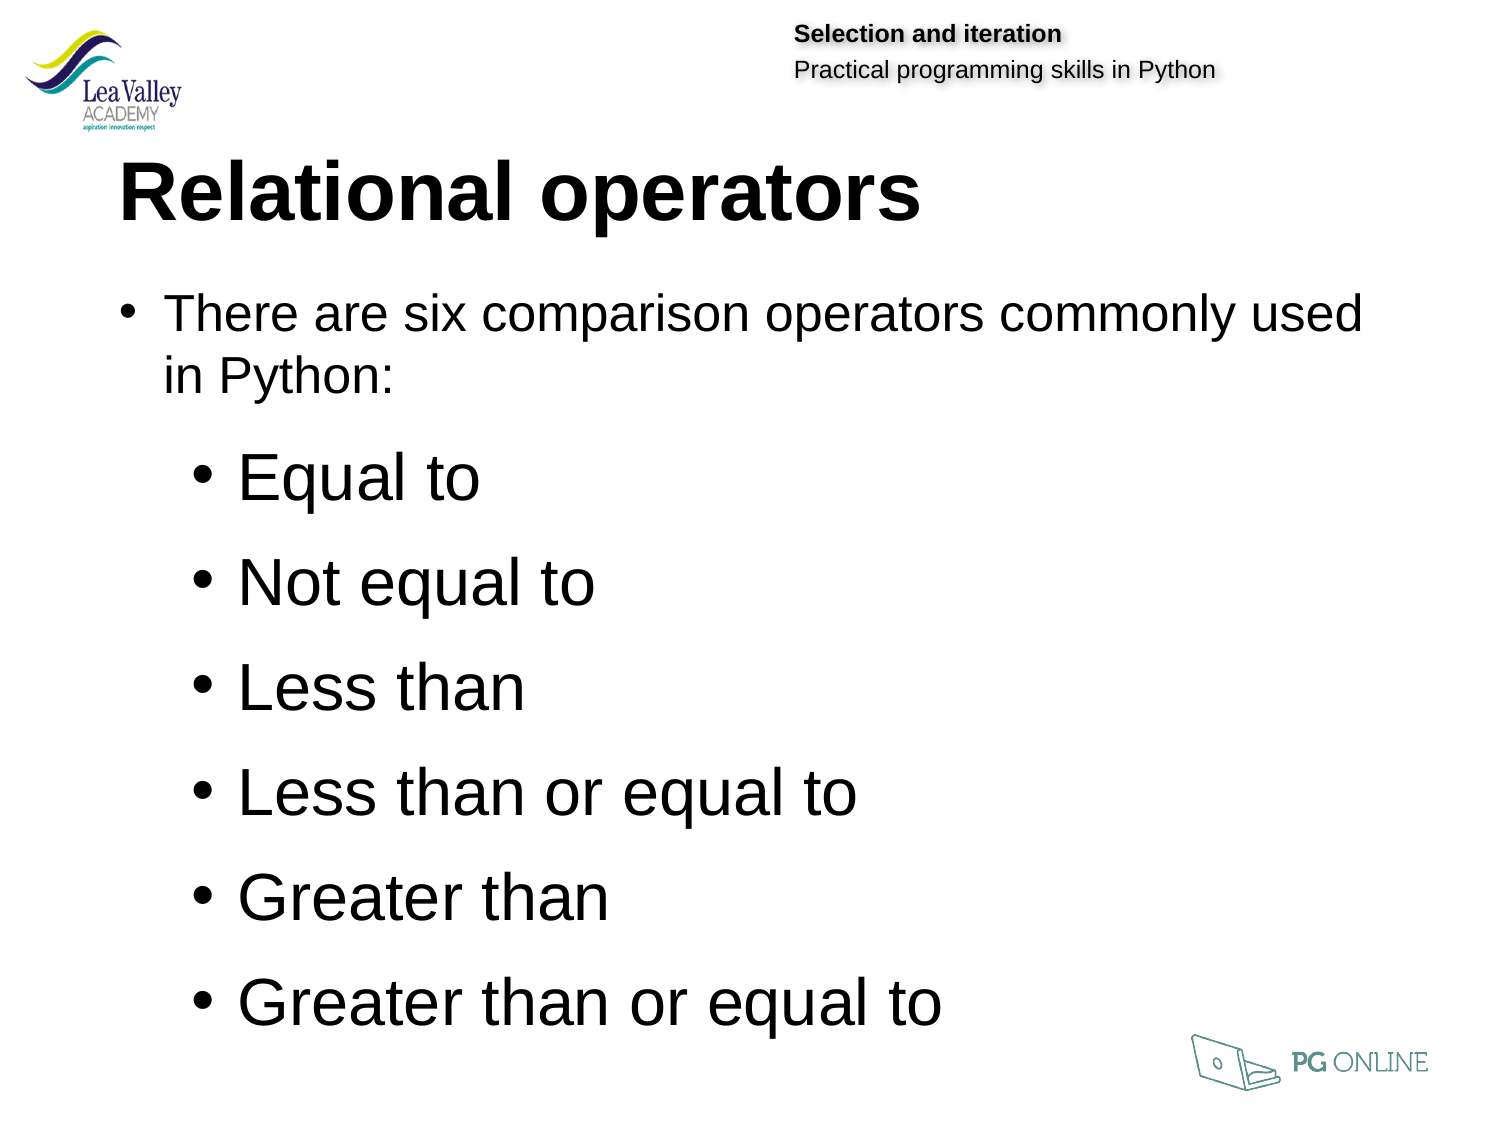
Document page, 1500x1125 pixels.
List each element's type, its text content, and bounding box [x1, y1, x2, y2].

list Relational operators [118, 148, 1401, 259]
list There are six comparison operators commonly used in Python: Equal to Not equal to Less than Less than or equal to Greater than Greater than or equal to [118, 279, 1398, 1063]
picture [1191, 1034, 1428, 1091]
picture [24, 30, 182, 132]
